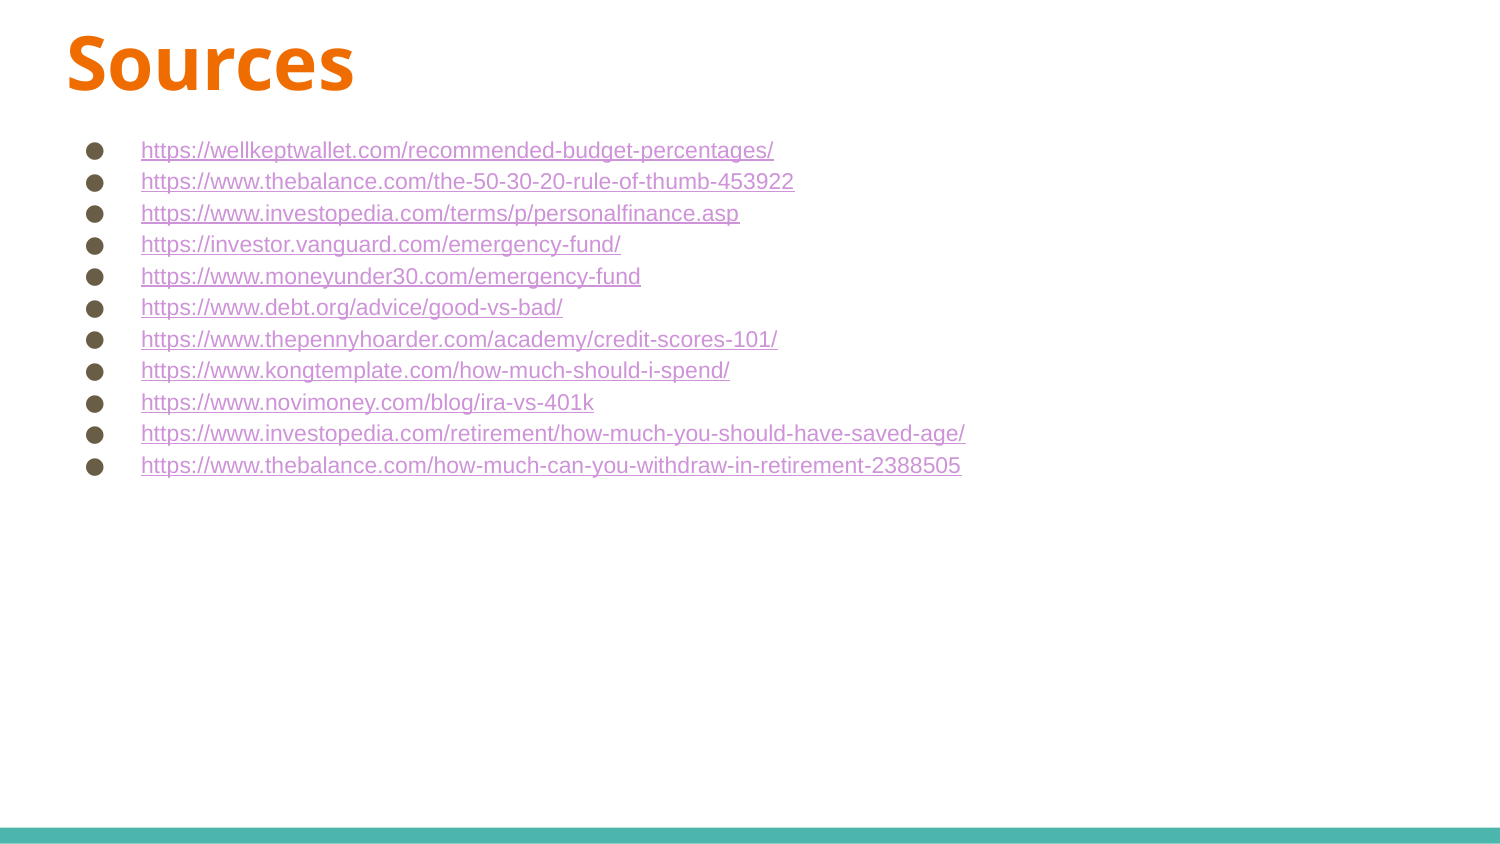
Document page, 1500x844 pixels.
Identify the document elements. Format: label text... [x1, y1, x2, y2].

title Sources [51, 0, 1449, 116]
list https://wellkeptwallet.com/recommended-budget-percentages/ https://www.thebalance.com/the-50-30-20-rule-of-thumb-453922 https://www.investopedia.com/terms/p/personalfinance.asp https://investor.vanguard.com/emergency-fund/ https://www.moneyunder30.com/emergency-fund https://www.debt.org/advice/good-vs-bad/ https://www.thepennyhoarder.com/academy/credit-scores-101/ https://www.kongtemplate.com/how-much-should-i-spend/ https://www.novimoney.com/blog/ira-vs-401k https://www.investopedia.com/retirement/how-much-you-should-have-saved-age/ https://www.thebalance.com/how-much-can-you-withdraw-in-retirement-2388505 [51, 116, 1449, 658]
